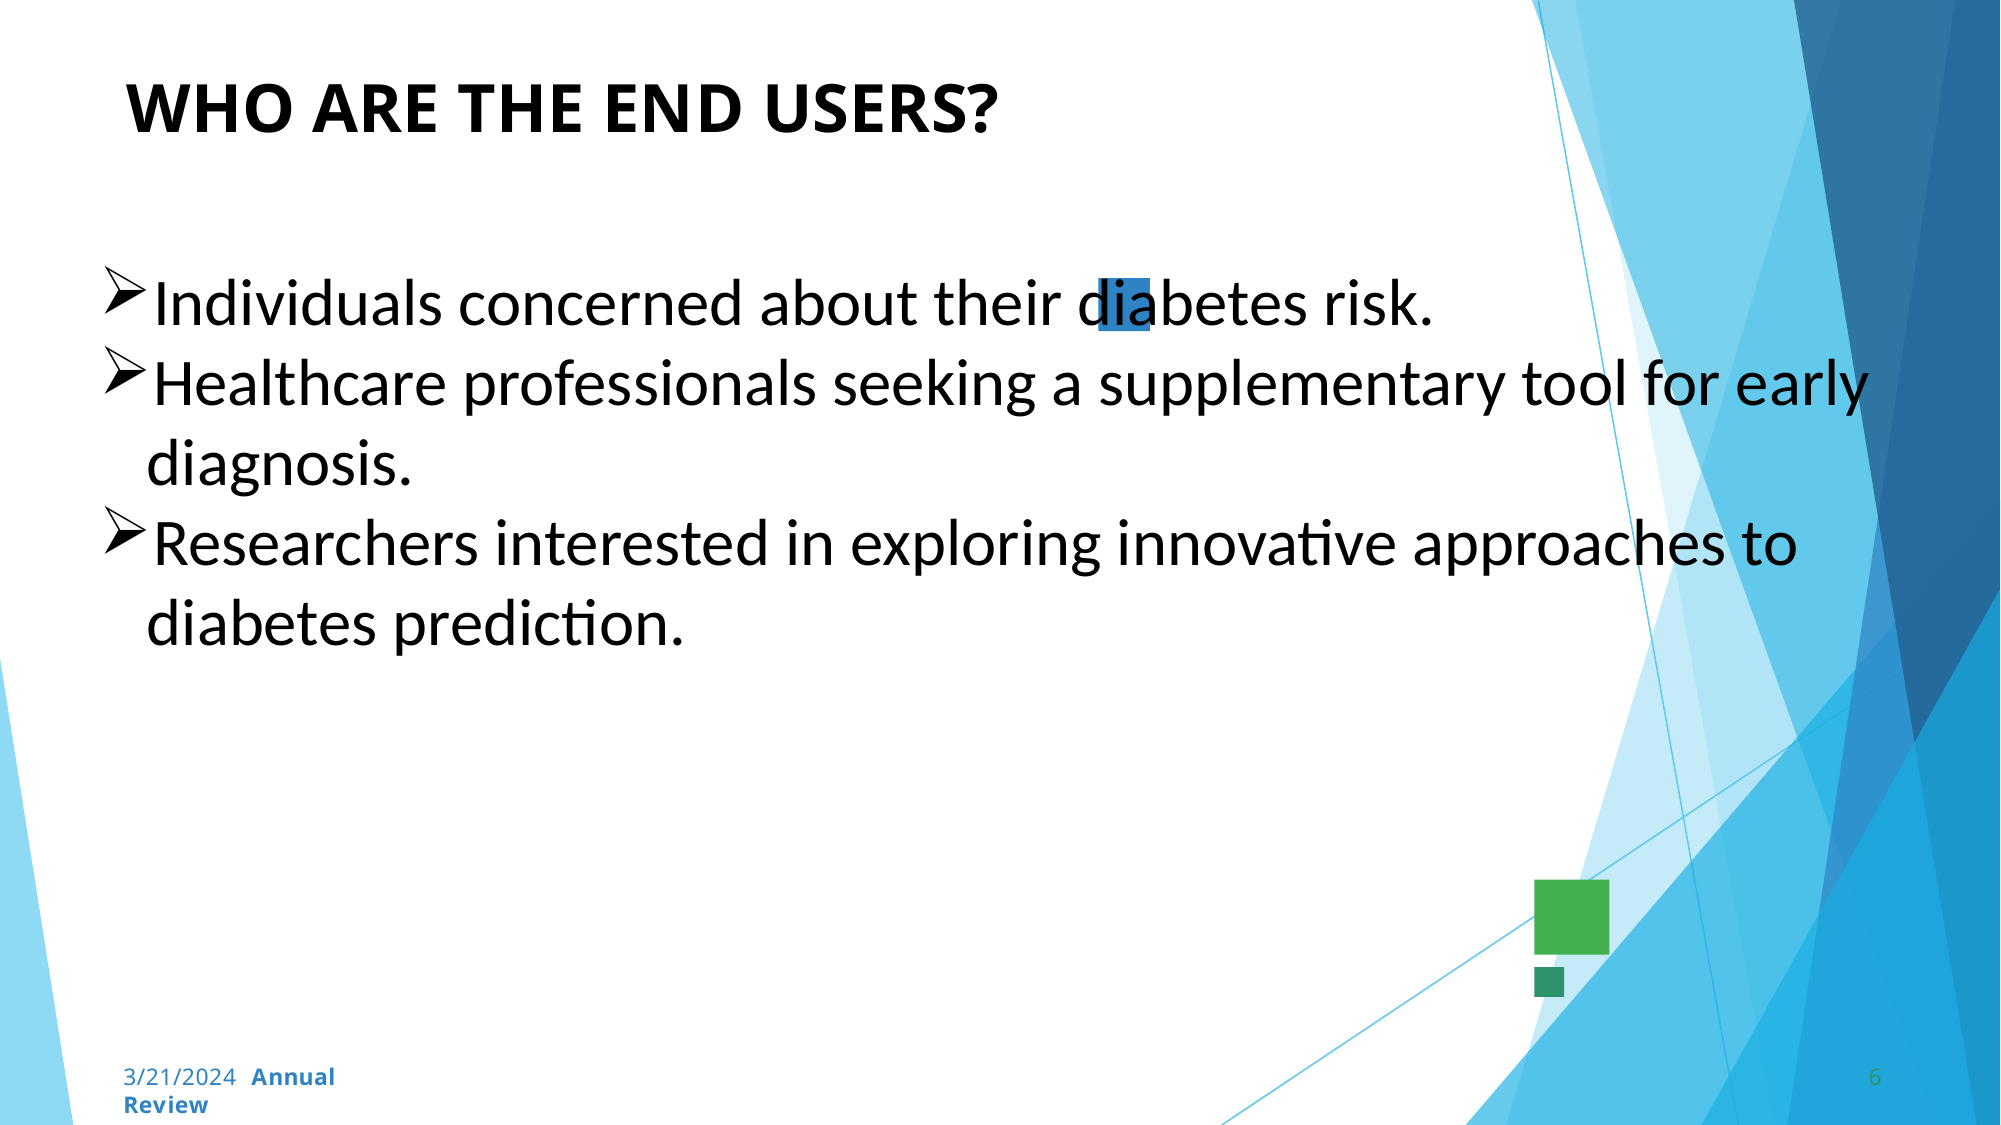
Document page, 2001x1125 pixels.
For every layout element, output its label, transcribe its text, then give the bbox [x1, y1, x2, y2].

picture [118, 1012, 477, 1093]
title WHO ARE THE END USERS? [123, 63, 1877, 254]
list Individuals concerned about their diabetes risk. Healthcare professionals seeking a supplementary tool for early diagnosis. Researchers interested in exploring innovative approaches to diabetes prediction. [99, 258, 1900, 630]
text_box [1534, 967, 1565, 997]
text_box [1534, 879, 1610, 955]
text_box 3/21/2024 Annual Review [121, 1101, 417, 1118]
slide_number 6 [1862, 1061, 1888, 1125]
